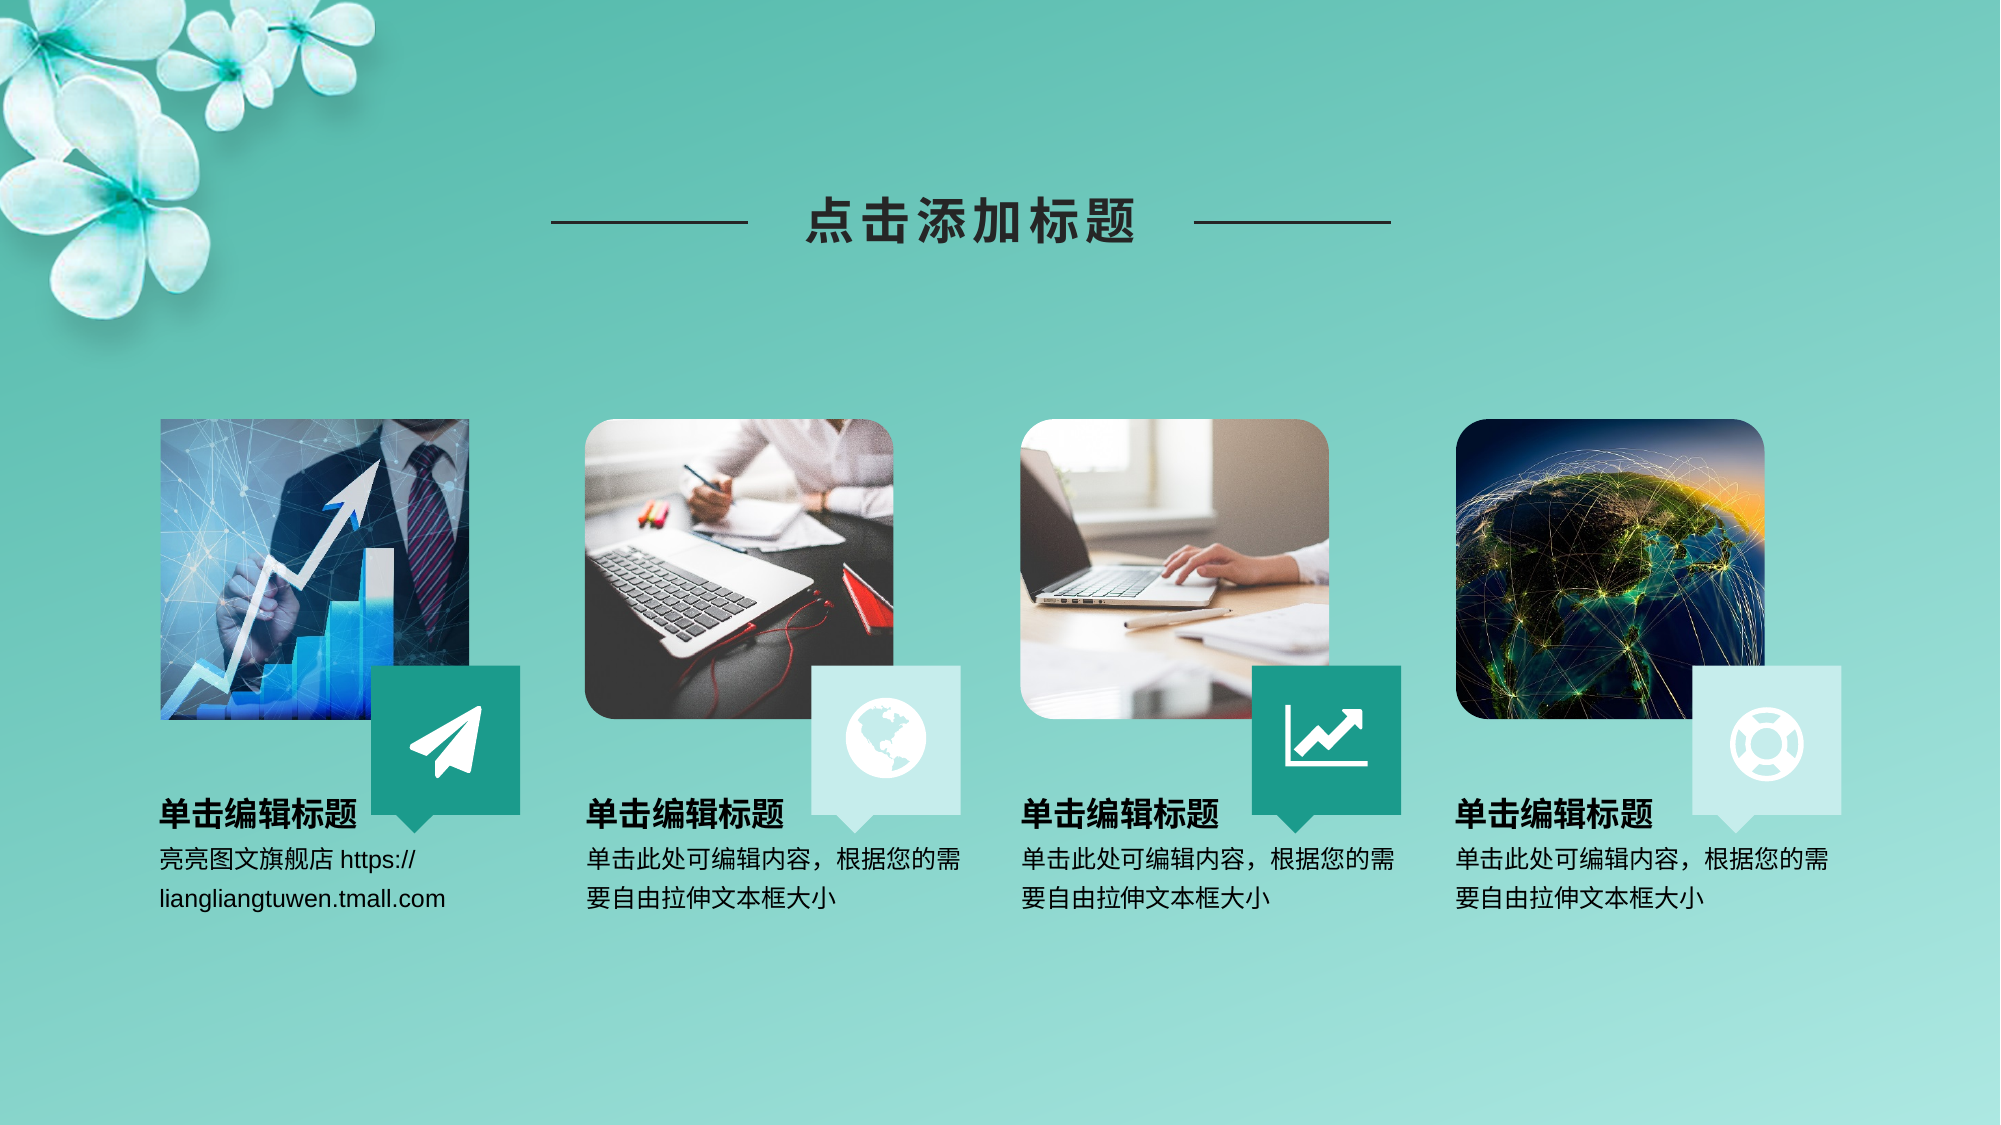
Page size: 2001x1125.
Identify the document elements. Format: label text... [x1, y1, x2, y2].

text_box [809, 663, 963, 834]
picture [1455, 418, 1765, 720]
picture [160, 418, 470, 720]
text_box [1249, 663, 1404, 834]
text_box [1285, 729, 1368, 767]
text_box 单击编辑标题 [585, 781, 799, 834]
picture [584, 418, 894, 720]
text_box [1293, 709, 1363, 757]
text_box 单击编辑标题 [158, 781, 371, 834]
picture [1020, 418, 1330, 720]
text_box [1690, 663, 1844, 834]
text_box 单击编辑标题 [1454, 781, 1667, 834]
text_box 单击此处可编辑内容，根据您的需要自由拉伸文本框大小 [586, 834, 970, 913]
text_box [550, 181, 1391, 259]
text_box 单击编辑标题 [1020, 781, 1233, 834]
text_box 单击此处可编辑内容，根据您的需要自由拉伸文本框大小 [1021, 834, 1404, 913]
text_box [368, 663, 523, 834]
text_box [409, 706, 482, 779]
text_box 亮亮图文旗舰店https://liangliangtuwen.tmall.com [159, 834, 543, 912]
picture [0, 0, 404, 372]
text_box [1730, 707, 1804, 782]
text_box [845, 699, 927, 779]
text_box 单击此处可编辑内容，根据您的需要自由拉伸文本框大小 [1454, 834, 1838, 913]
